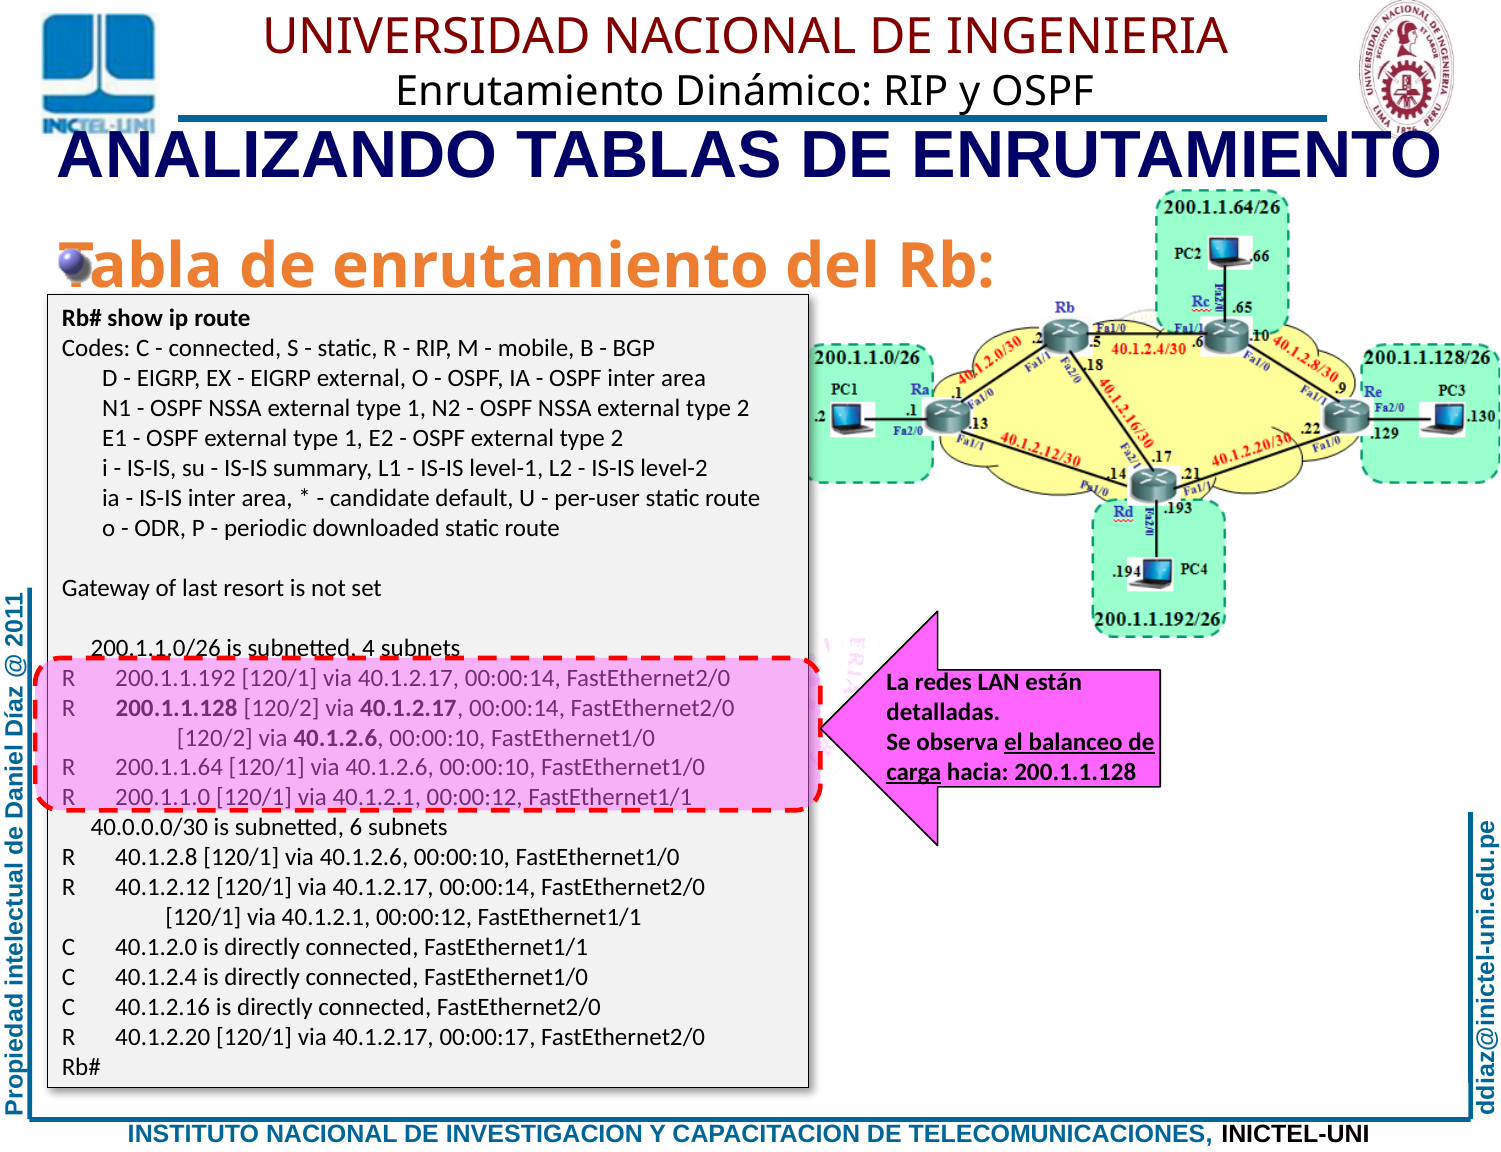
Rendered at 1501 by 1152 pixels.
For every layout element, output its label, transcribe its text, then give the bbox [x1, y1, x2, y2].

text_box ANALIZANDO TABLAS DE ENRUTAMIENTO [41, 103, 1460, 199]
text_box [46, 189, 1501, 1098]
picture [40, 12, 160, 141]
picture [1359, 0, 1454, 103]
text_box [35, 611, 1175, 846]
